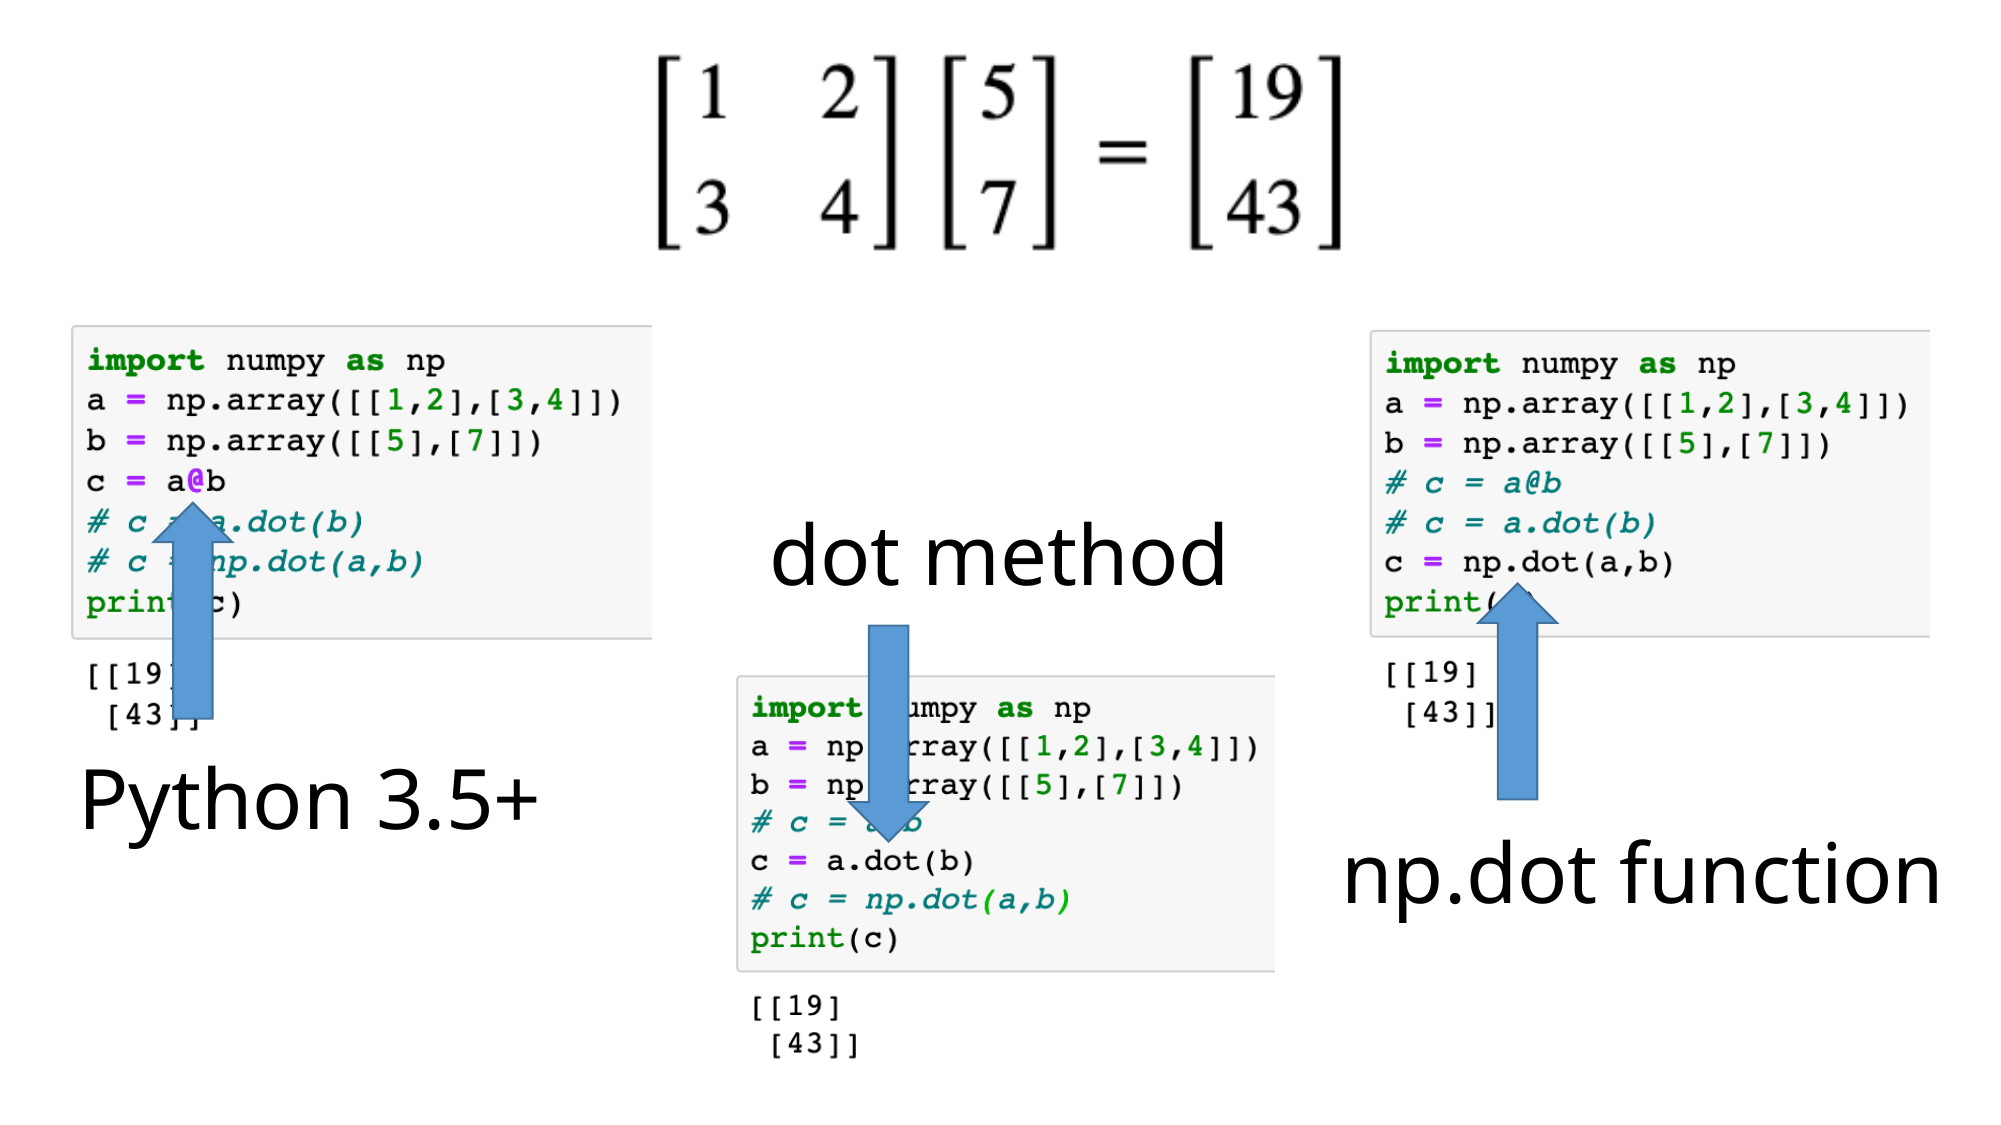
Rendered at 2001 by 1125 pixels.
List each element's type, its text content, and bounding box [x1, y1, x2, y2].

text_box [1496, 767, 1539, 801]
text_box dot method [754, 494, 1246, 610]
picture [1356, 313, 1931, 767]
picture [725, 655, 1275, 1087]
text_box [867, 624, 910, 655]
picture [609, 20, 1391, 301]
text_box np.dot function [1326, 813, 1960, 928]
text_box Python 3.5+ [64, 750, 633, 854]
picture [53, 309, 652, 750]
